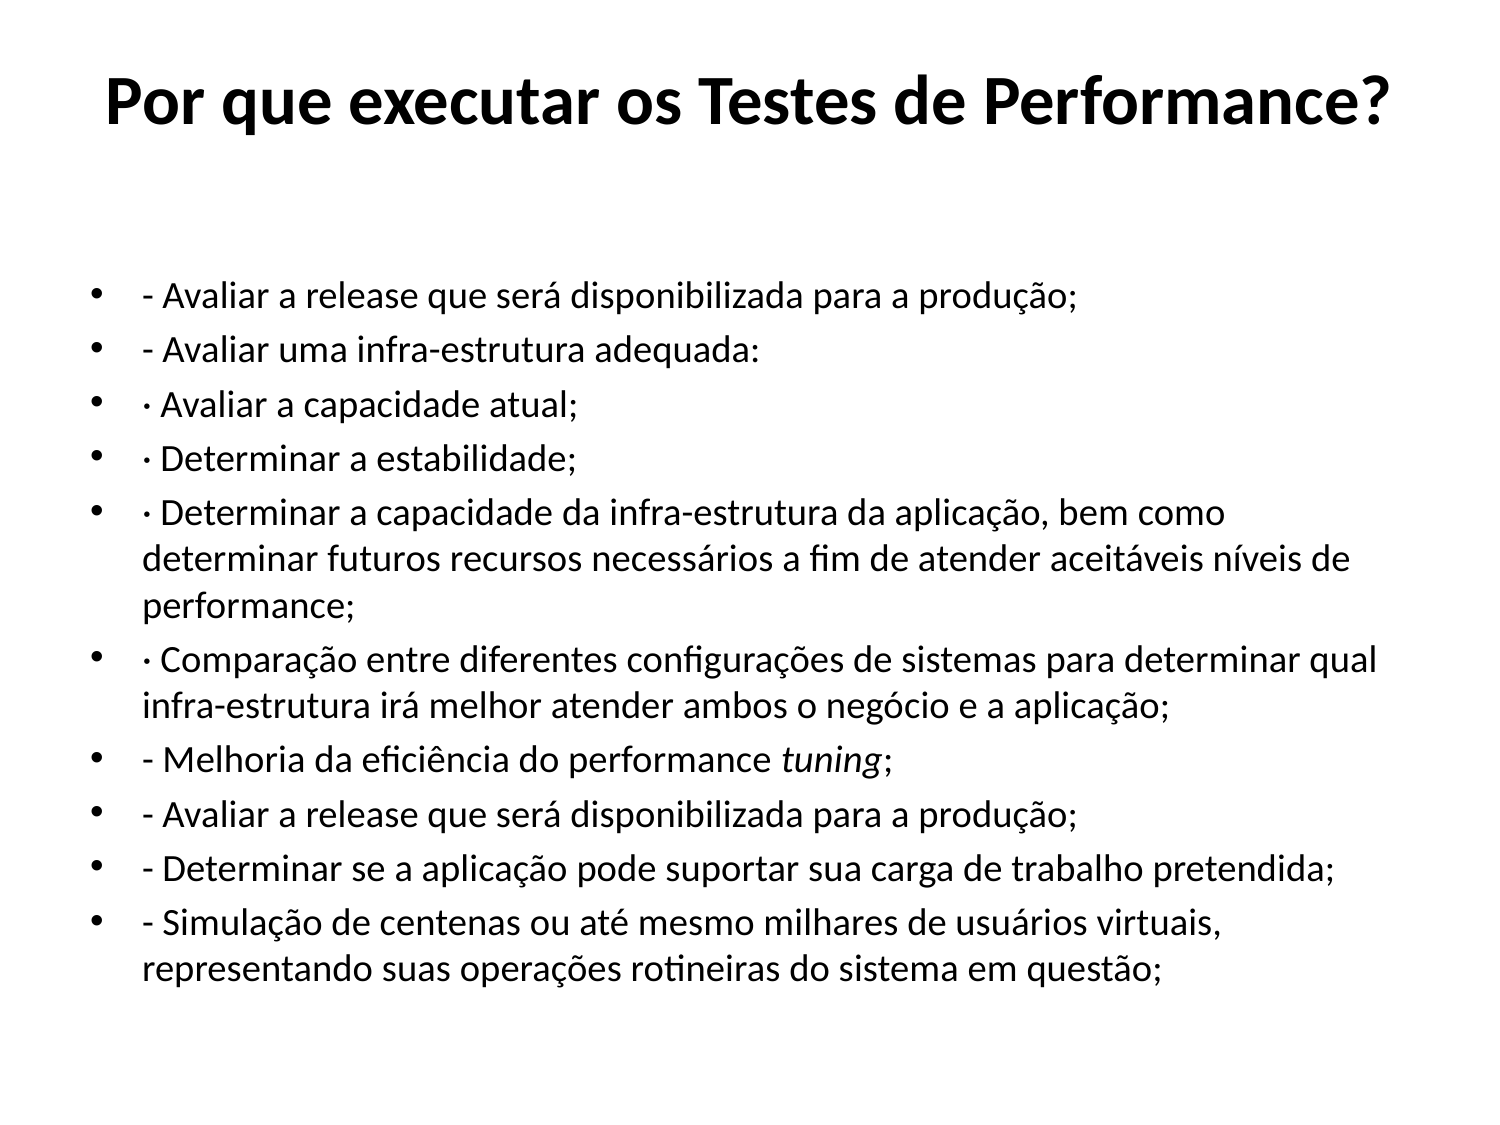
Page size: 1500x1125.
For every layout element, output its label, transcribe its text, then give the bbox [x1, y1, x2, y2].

title Por que executar os Testes de Performance? [75, 45, 1425, 233]
list - Avaliar a release que será disponibilizada para a produção; - Avaliar uma infra-estrutura adequada: · Avaliar a capacidade atual; · Determinar a estabilidade; · Determinar a capacidade da infra-estrutura da aplicação, bem como determinar futuros recursos necessários a fim de atender aceitáveis níveis de performance; · Comparação entre diferentes configurações de sistemas para determinar qual infra-estrutura irá melhor atender ambos o negócio e a aplicação; - Melhoria da eficiência do performance tuning; - Avaliar a release que será disponibilizada para a produção; - Determinar se a aplicação pode suportar sua carga de trabalho pretendida; - Simulação de centenas ou até mesmo milhares de usuários virtuais, representando suas operações rotineiras do sistema em questão; [75, 262, 1425, 1005]
